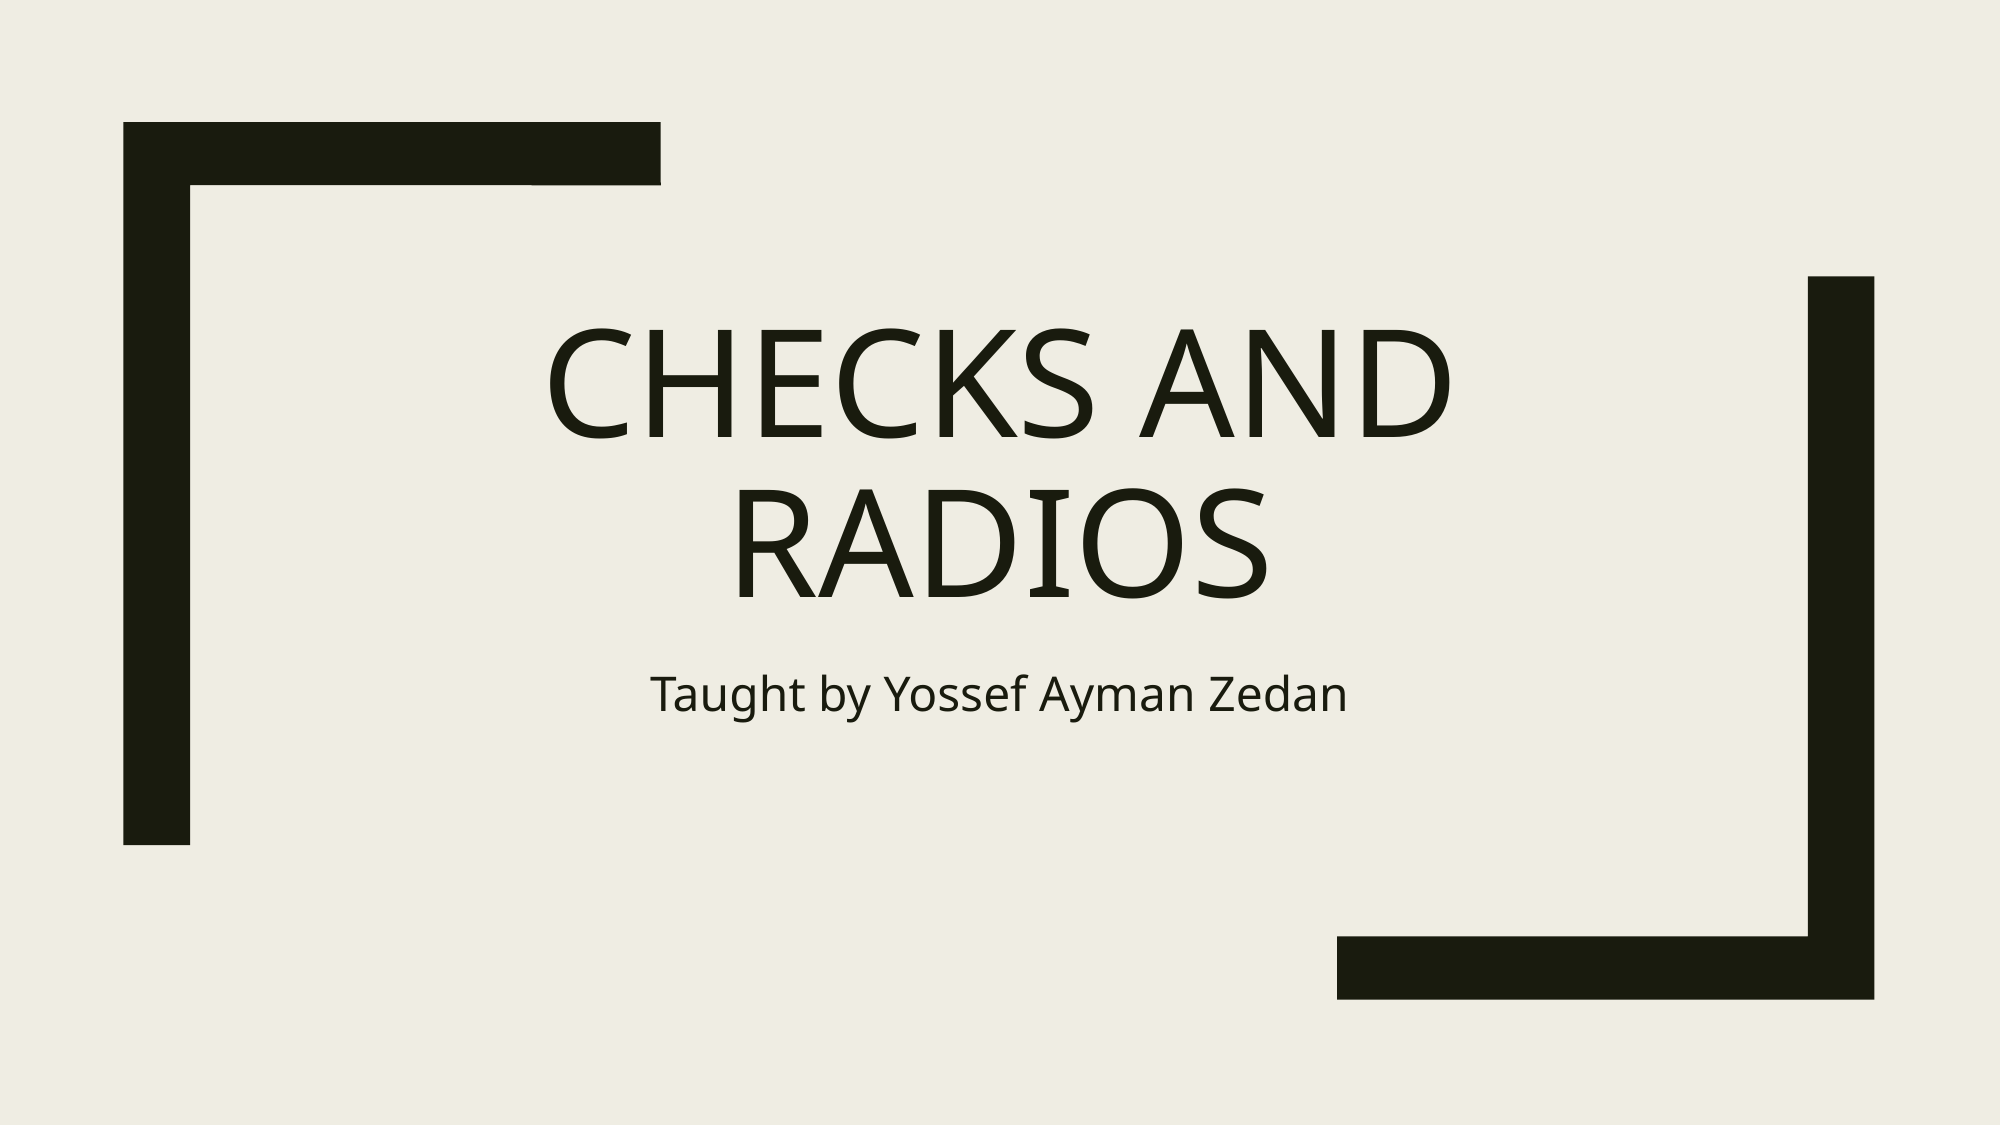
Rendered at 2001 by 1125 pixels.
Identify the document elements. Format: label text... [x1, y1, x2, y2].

title Checks and radios [314, 293, 1686, 638]
subtitle Taught by Yossef Ayman Zedan [439, 649, 1561, 828]
